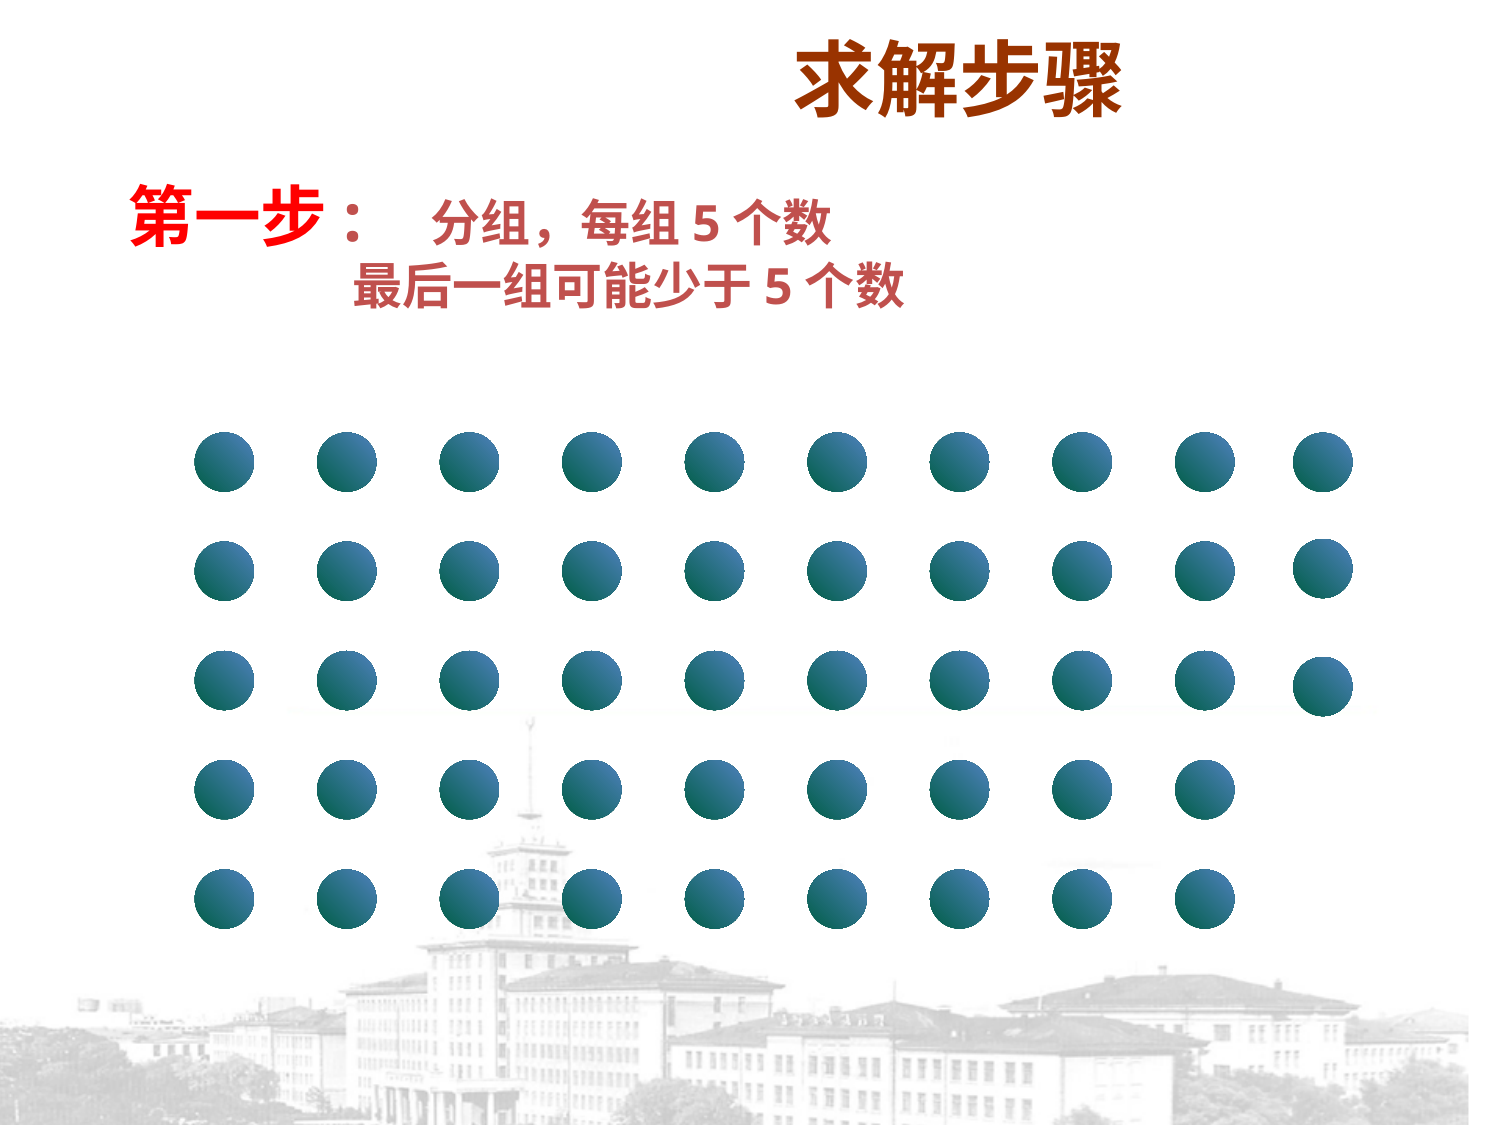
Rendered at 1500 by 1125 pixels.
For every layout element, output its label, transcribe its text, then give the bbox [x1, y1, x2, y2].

text_box [1293, 539, 1353, 599]
text_box [1293, 657, 1353, 717]
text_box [194, 432, 1235, 929]
text_box [1293, 432, 1353, 492]
title 第一步: 分组，每组5个数 最后一组可能少于5个数 [112, 150, 1388, 339]
text_box 求解步骤 [436, 19, 1482, 124]
picture [0, 529, 1500, 1125]
